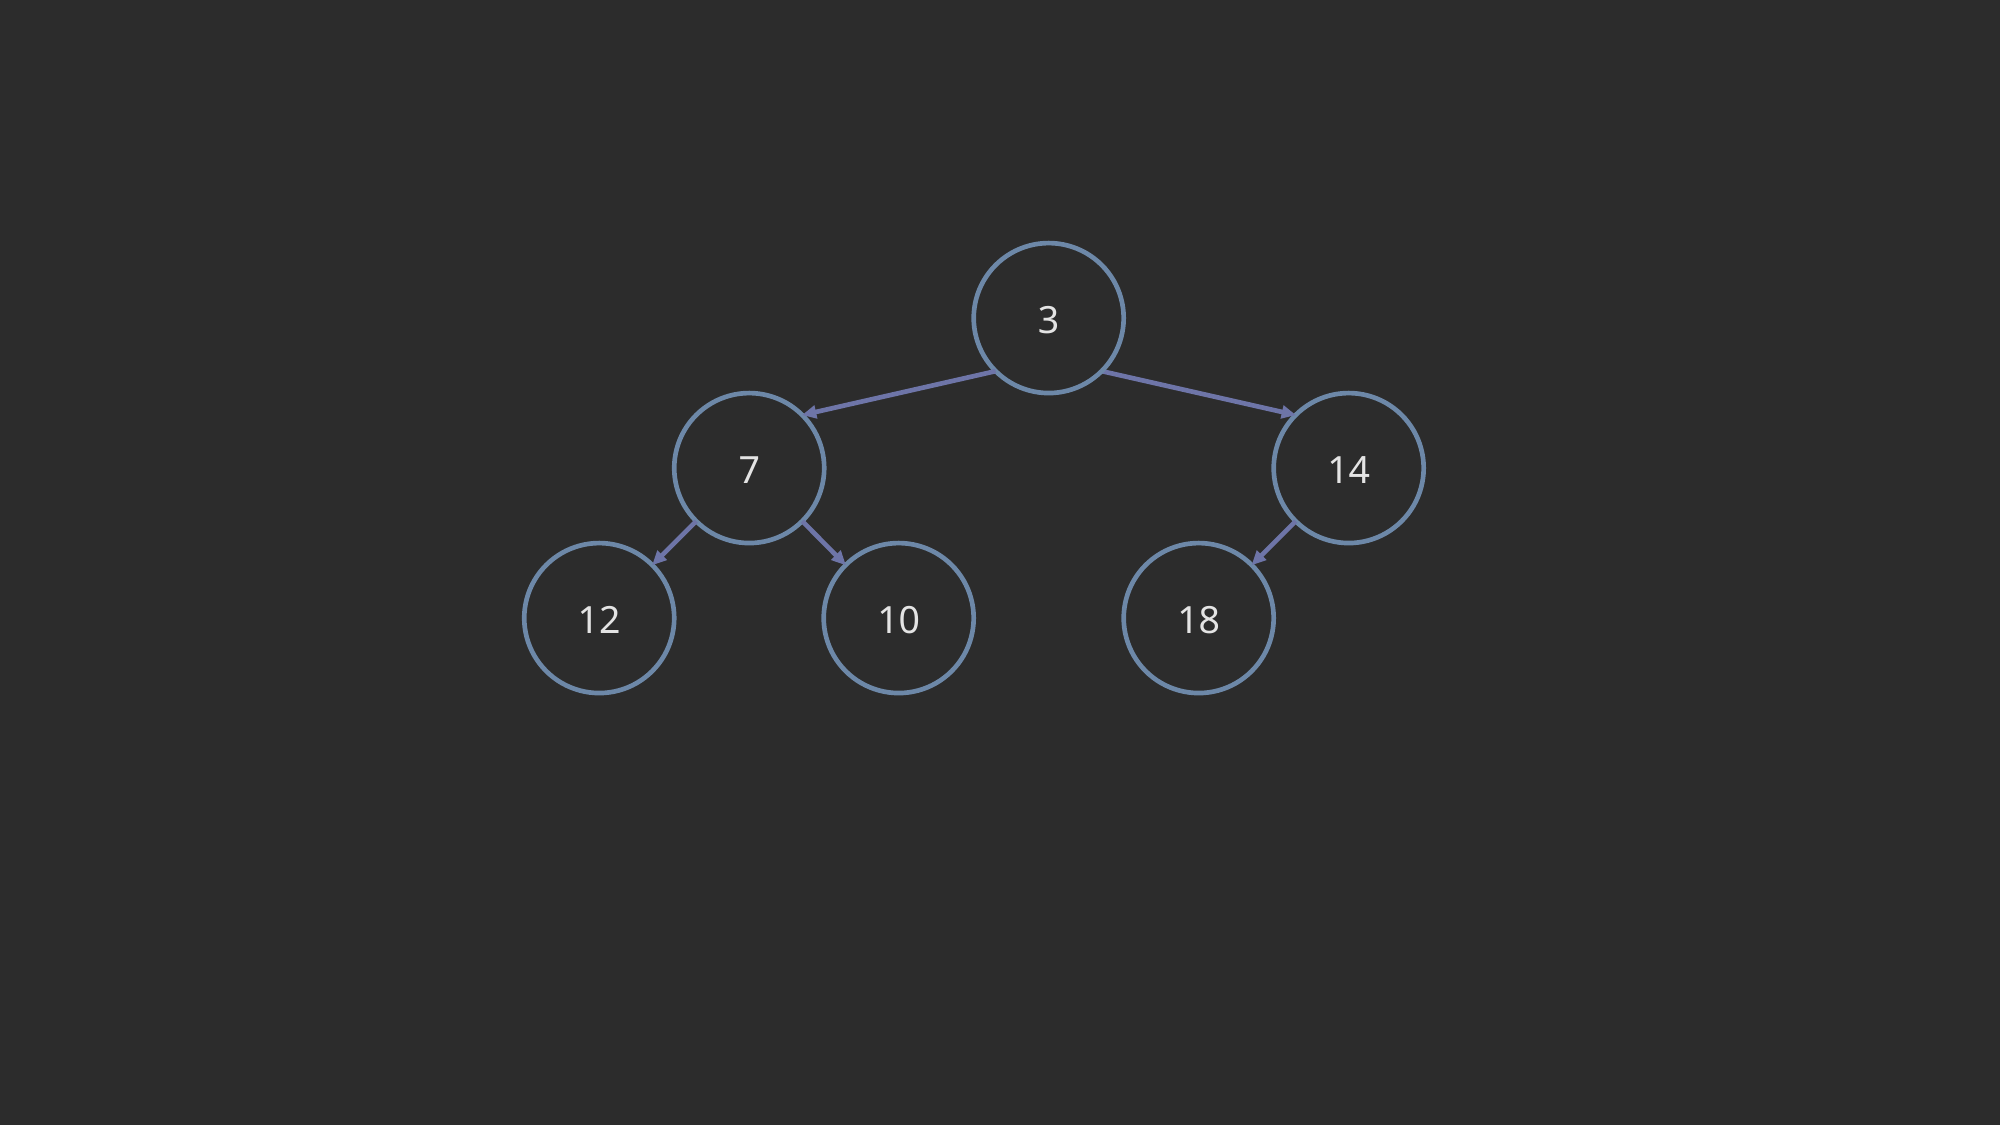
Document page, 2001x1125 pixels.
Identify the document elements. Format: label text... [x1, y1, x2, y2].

text_box 3 [973, 243, 1124, 394]
text_box 14 [1273, 393, 1424, 544]
text_box 18 [1123, 543, 1274, 694]
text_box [1101, 370, 1297, 416]
text_box 10 [823, 543, 974, 694]
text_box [651, 520, 697, 566]
text_box 12 [524, 543, 675, 694]
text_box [801, 520, 847, 566]
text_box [1251, 520, 1297, 566]
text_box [801, 370, 997, 416]
text_box 7 [674, 393, 825, 544]
